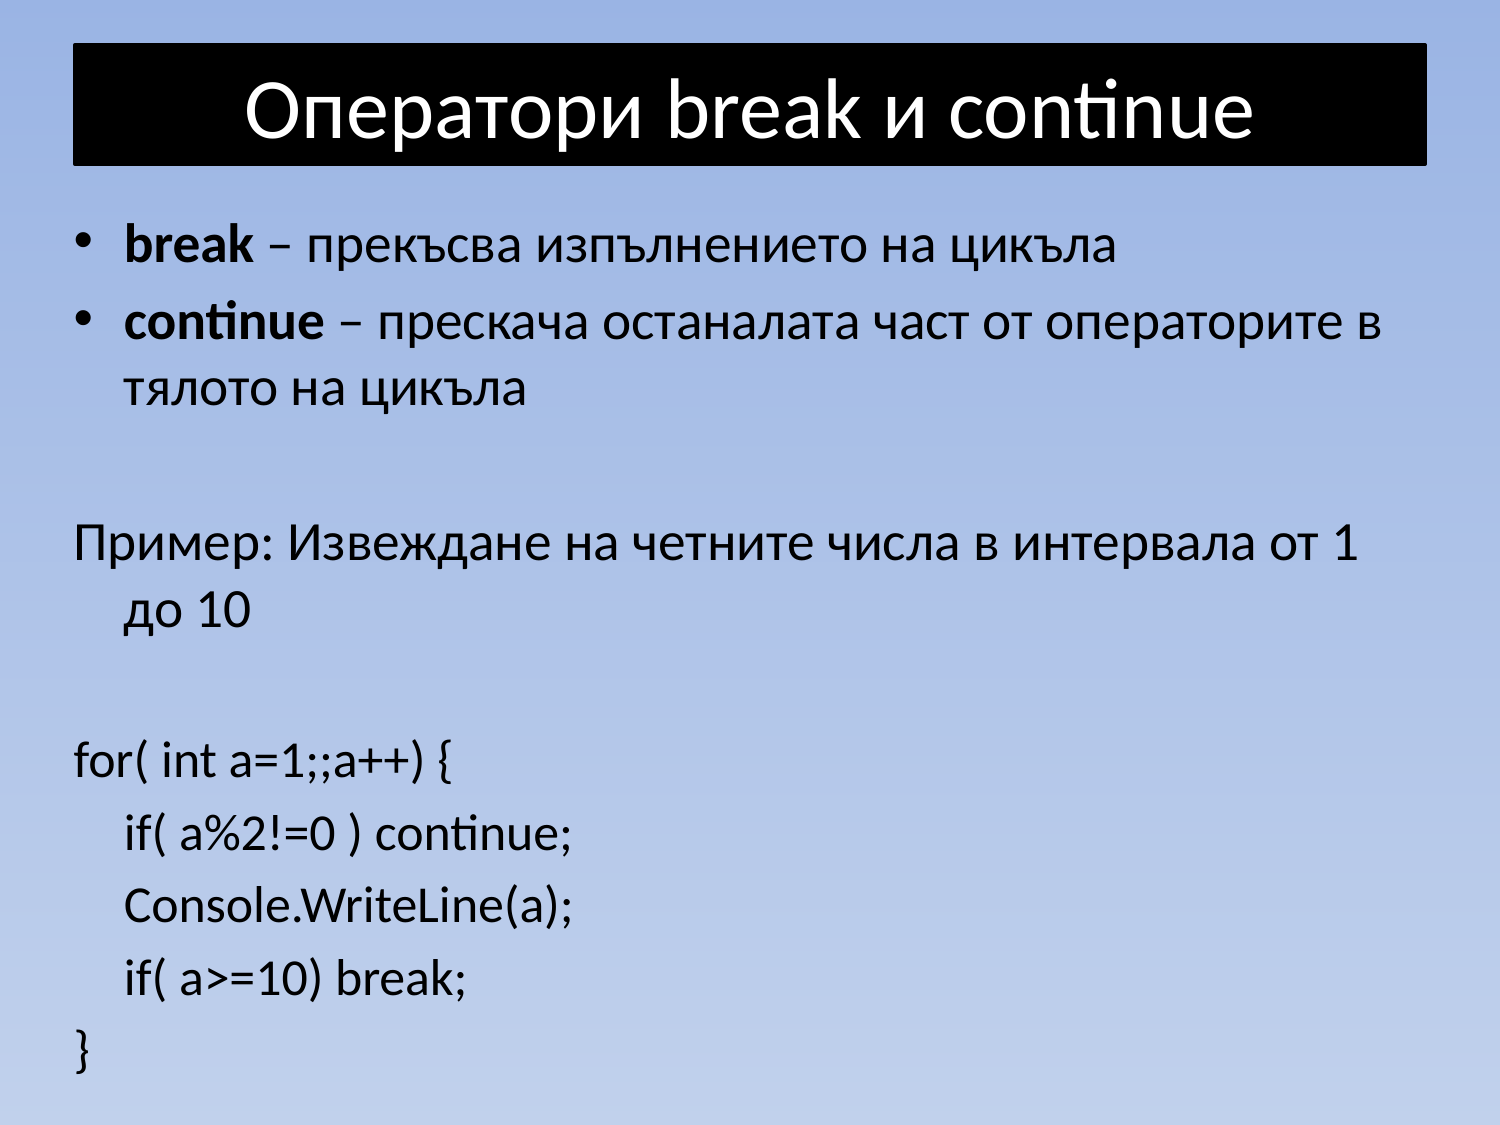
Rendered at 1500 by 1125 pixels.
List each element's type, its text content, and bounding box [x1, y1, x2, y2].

list break – прекъсва изпълнението на цикъла continue – прескача останалата част от операторите в тялото на цикъла Пример: Извеждане на четните числа в интервала от 1 до 10 for( int a=1;;a++) { if( a%2!=0 ) continue; Console.WriteLine(a); if( a>=10) break; } [58, 199, 1409, 1090]
title Оператори break и continue [73, 43, 1427, 166]
